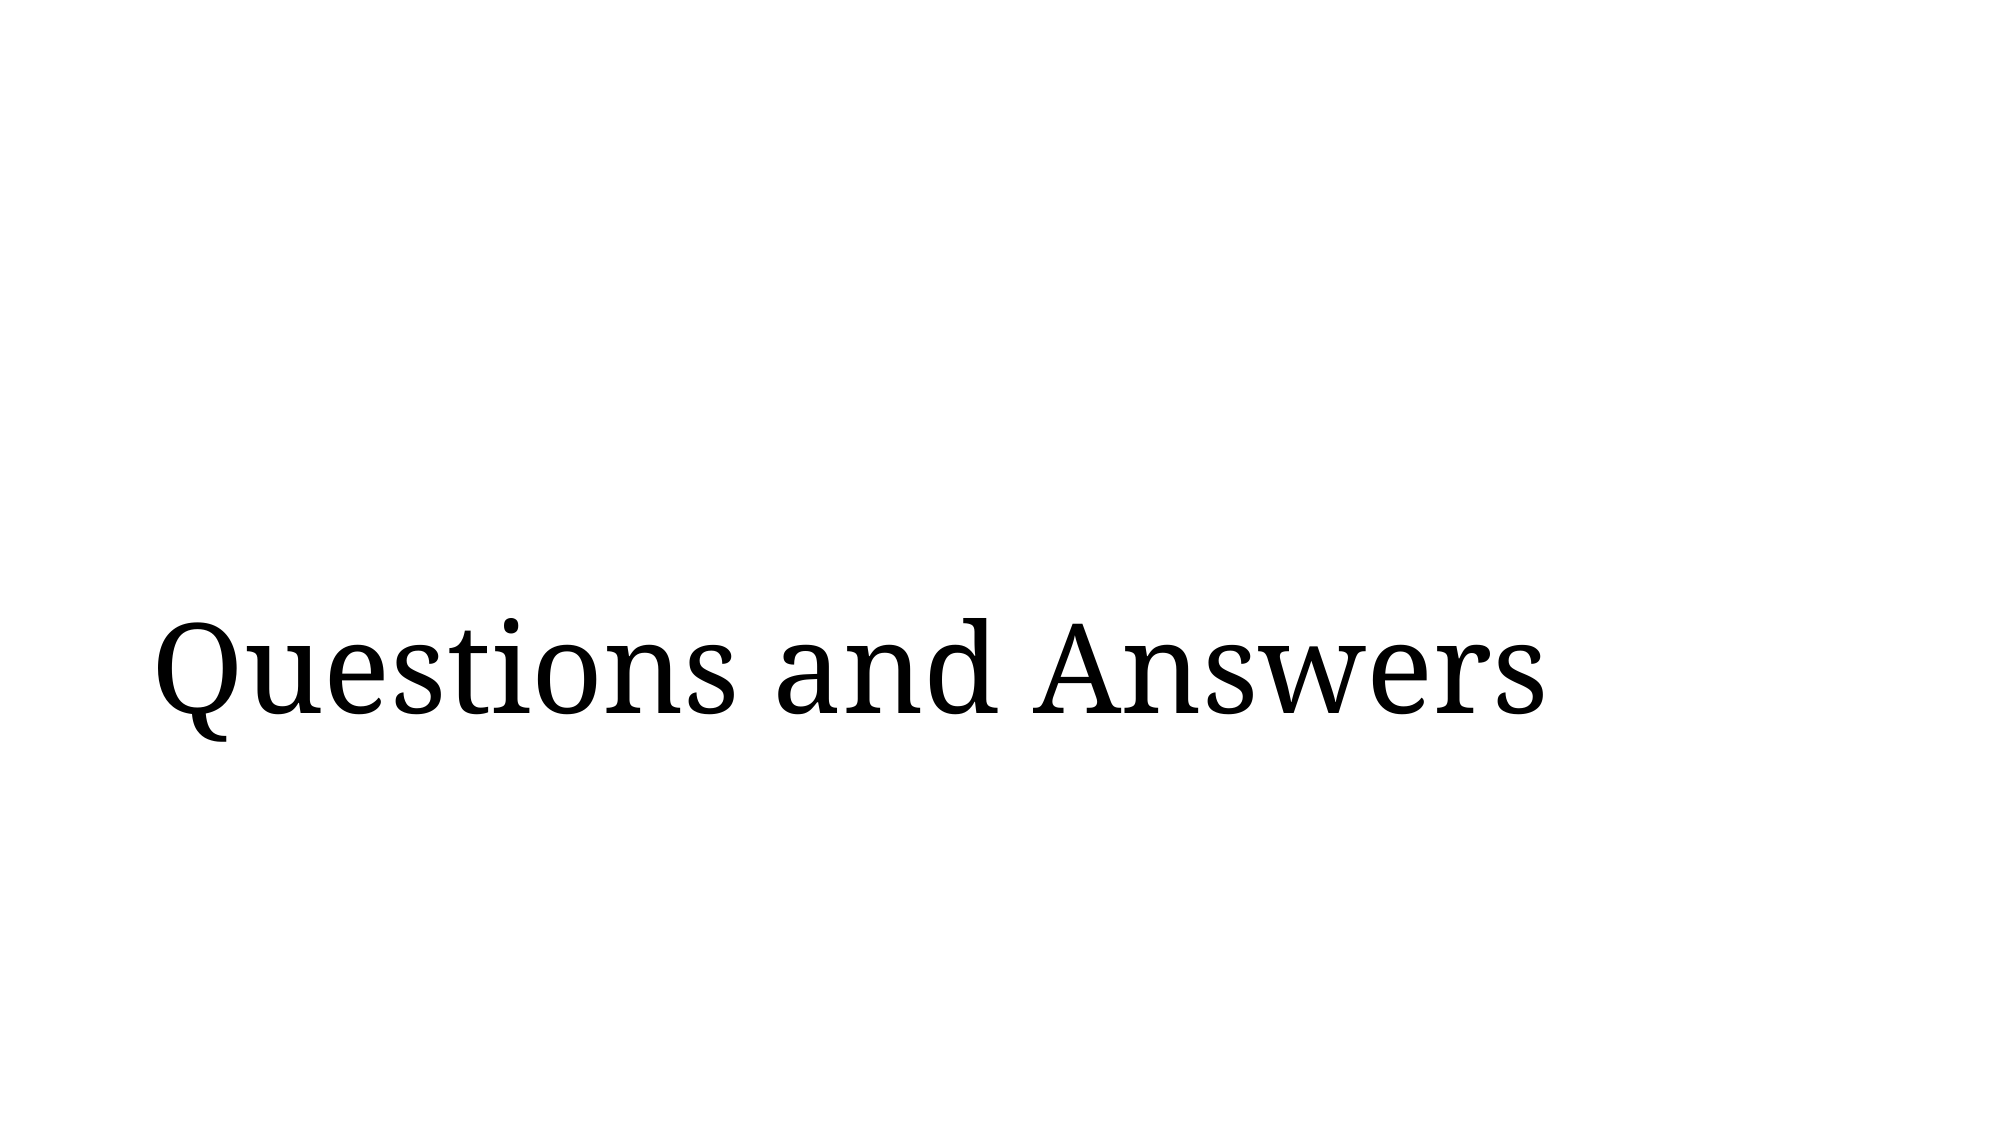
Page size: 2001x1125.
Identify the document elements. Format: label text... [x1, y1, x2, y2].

title Questions and Answers [136, 280, 1862, 749]
